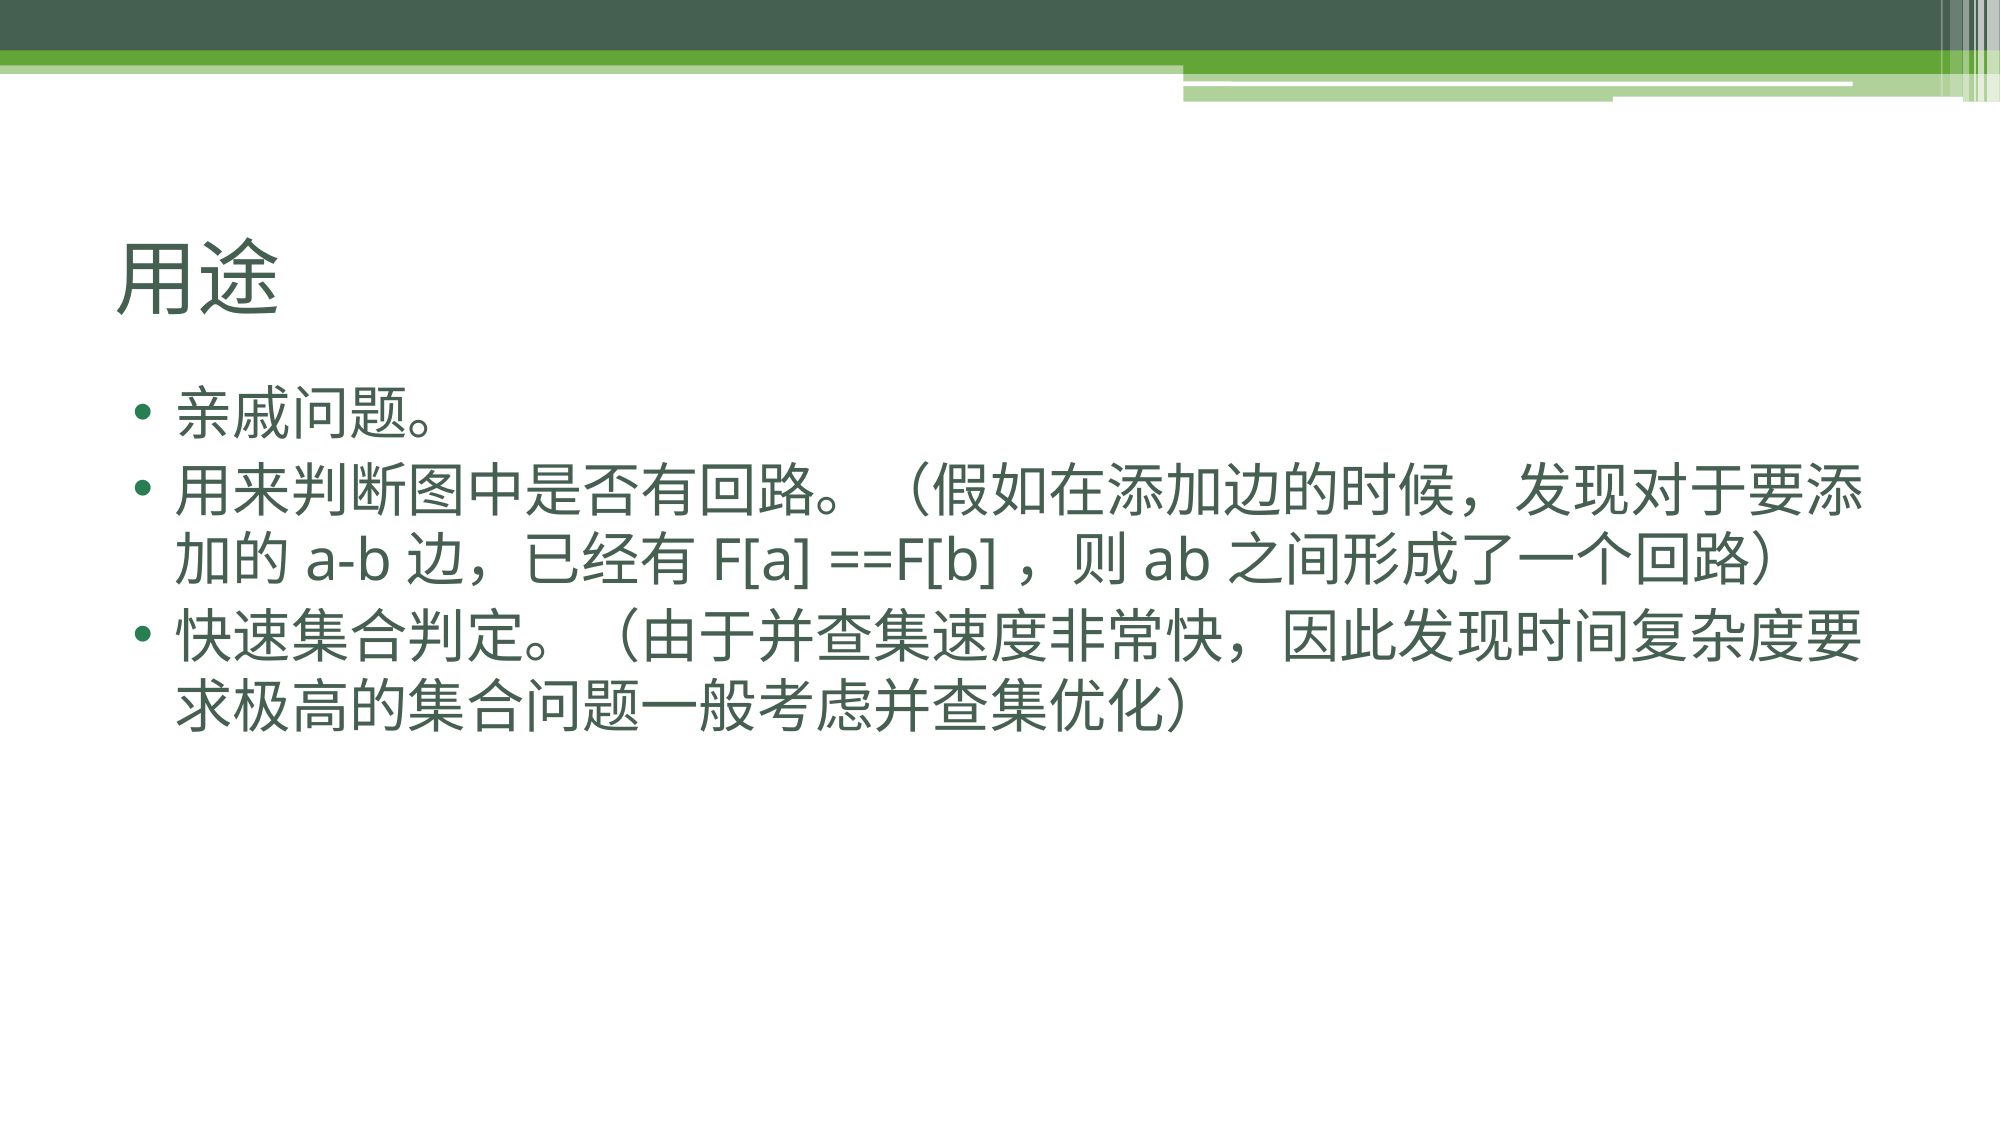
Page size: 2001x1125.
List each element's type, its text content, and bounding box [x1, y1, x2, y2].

title 用途 [99, 187, 1900, 363]
list 亲戚问题。 用来判断图中是否有回路。（假如在添加边的时候，发现对于要添加的a-b边，已经有F[a] ==F[b]，则ab之间形成了一个回路） 快速集合判定。（由于并查集速度非常快，因此发现时间复杂度要求极高的集合问题一般考虑并查集优化） [99, 368, 1900, 1079]
